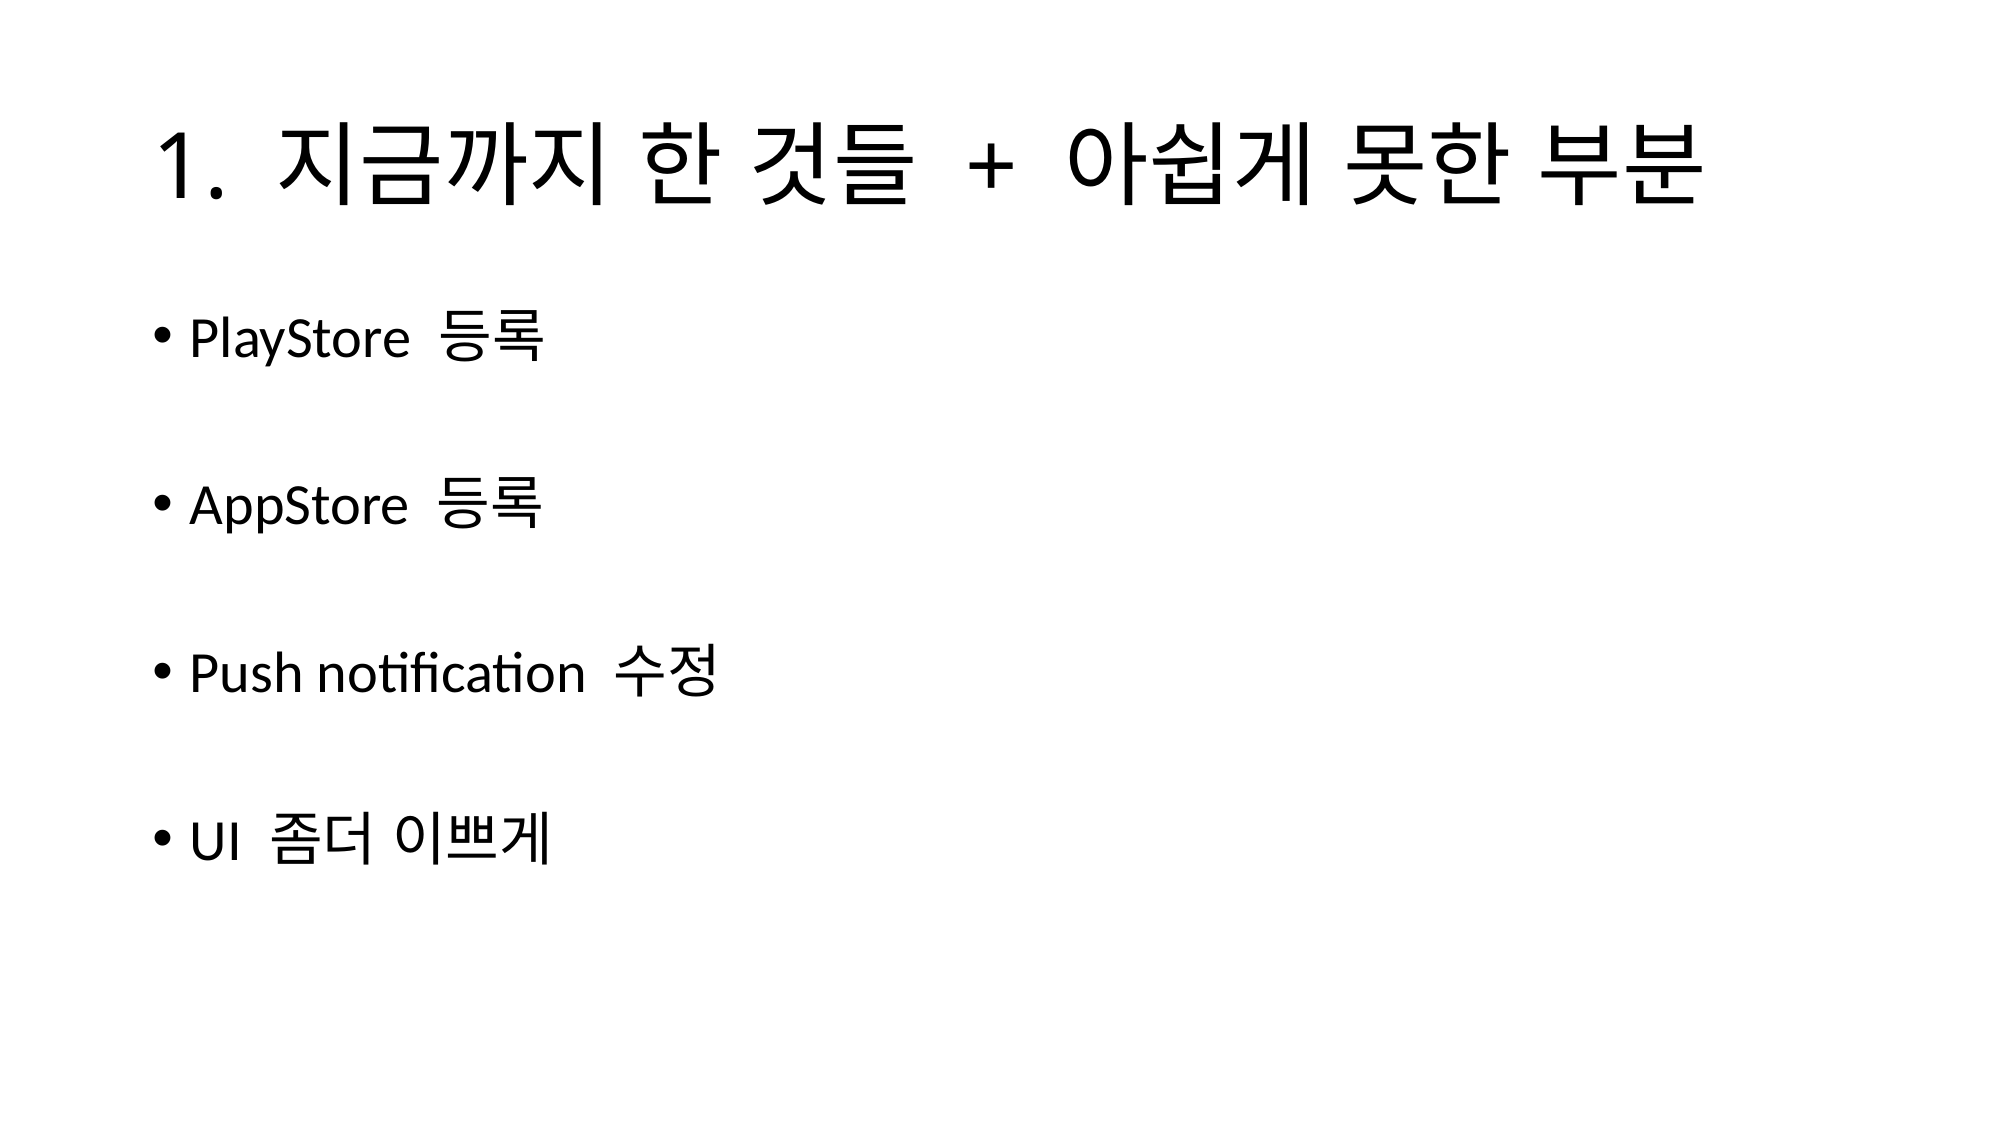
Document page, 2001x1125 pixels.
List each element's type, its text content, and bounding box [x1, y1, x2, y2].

title 1. 지금까지 한 것들 + 아쉽게 못한 부분 [137, 59, 1863, 278]
list PlayStore 등록 AppStore 등록 Push notification 수정 UI 좀더 이쁘게 [137, 299, 1863, 1014]
